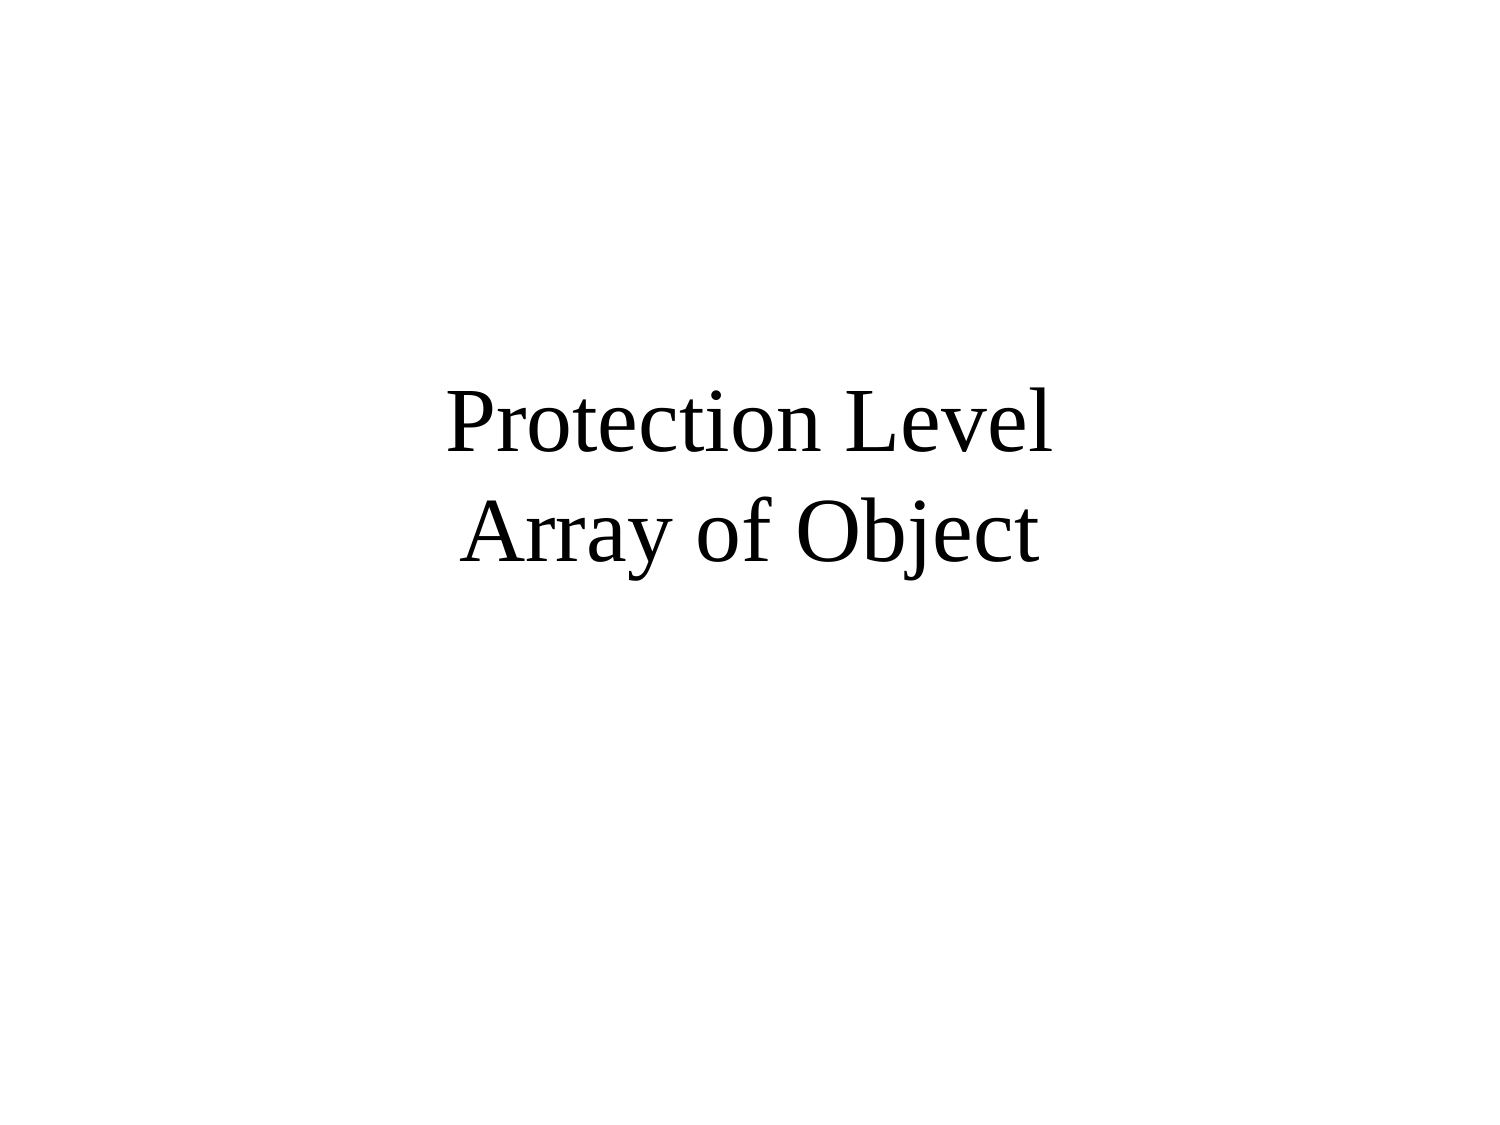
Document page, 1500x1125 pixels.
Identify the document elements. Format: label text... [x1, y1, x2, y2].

title Protection Level Array of Object [112, 349, 1388, 591]
